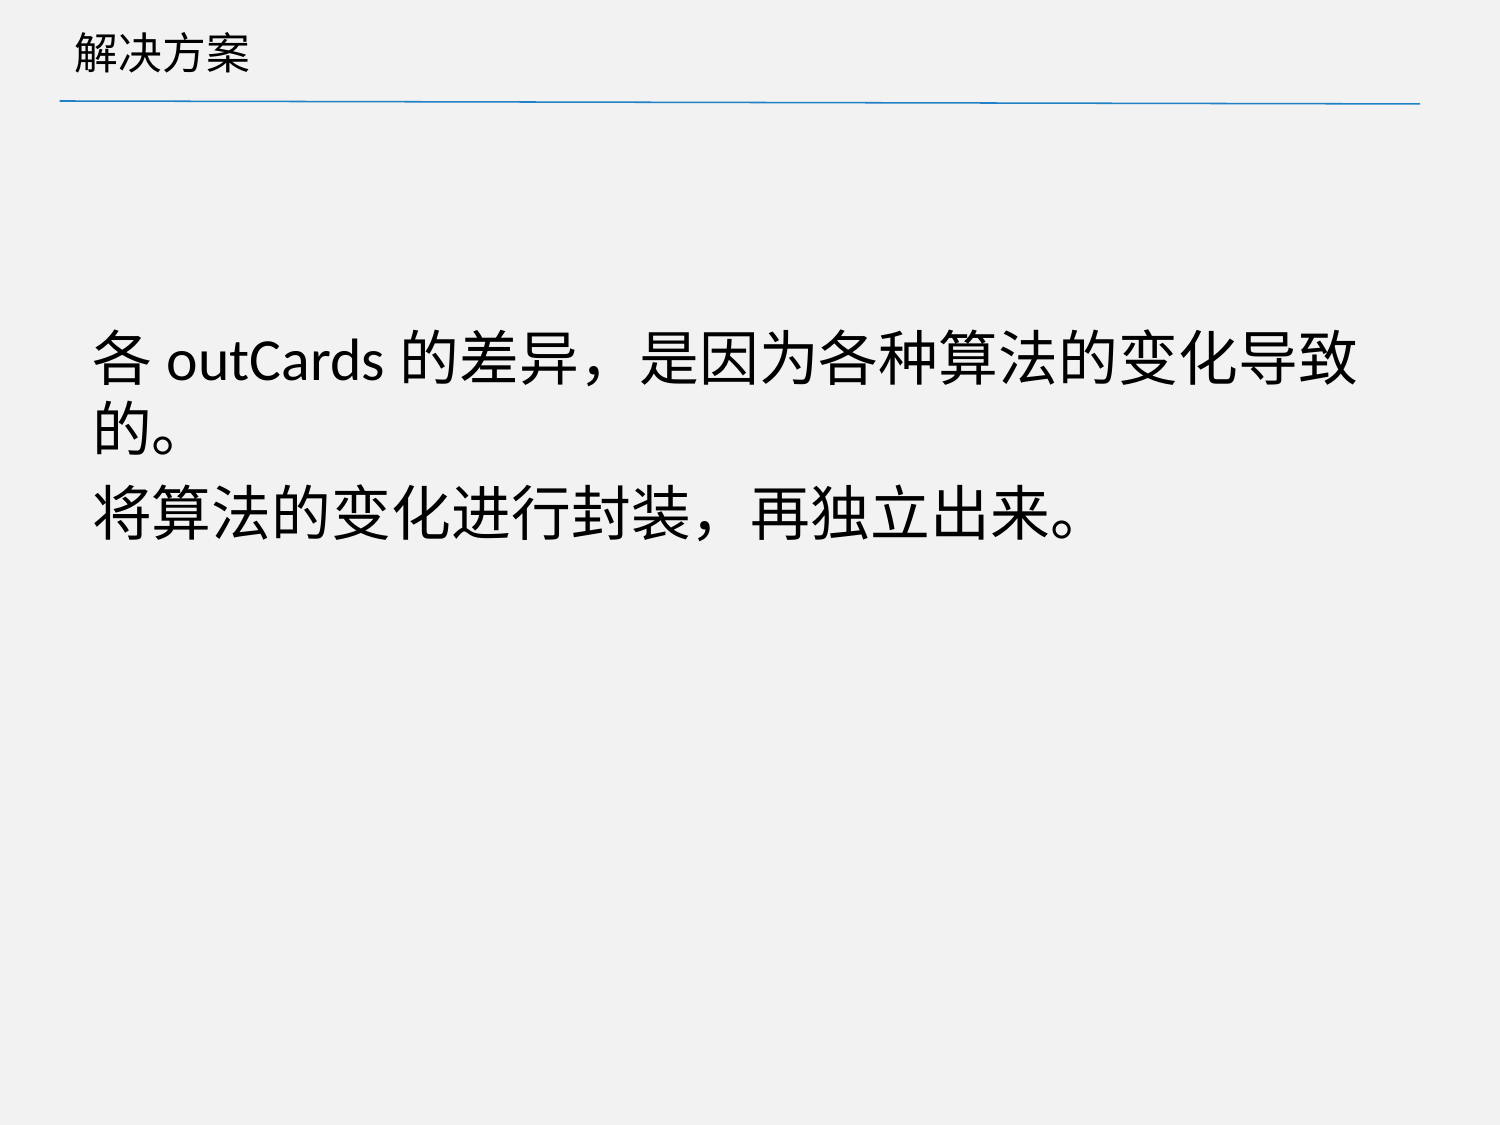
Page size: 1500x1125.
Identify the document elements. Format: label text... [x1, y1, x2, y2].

title 解决方案 [59, 12, 1354, 93]
list 各outCards的差异，是因为各种算法的变化导致的。 将算法的变化进行封装，再独立出来。 [77, 312, 1424, 503]
